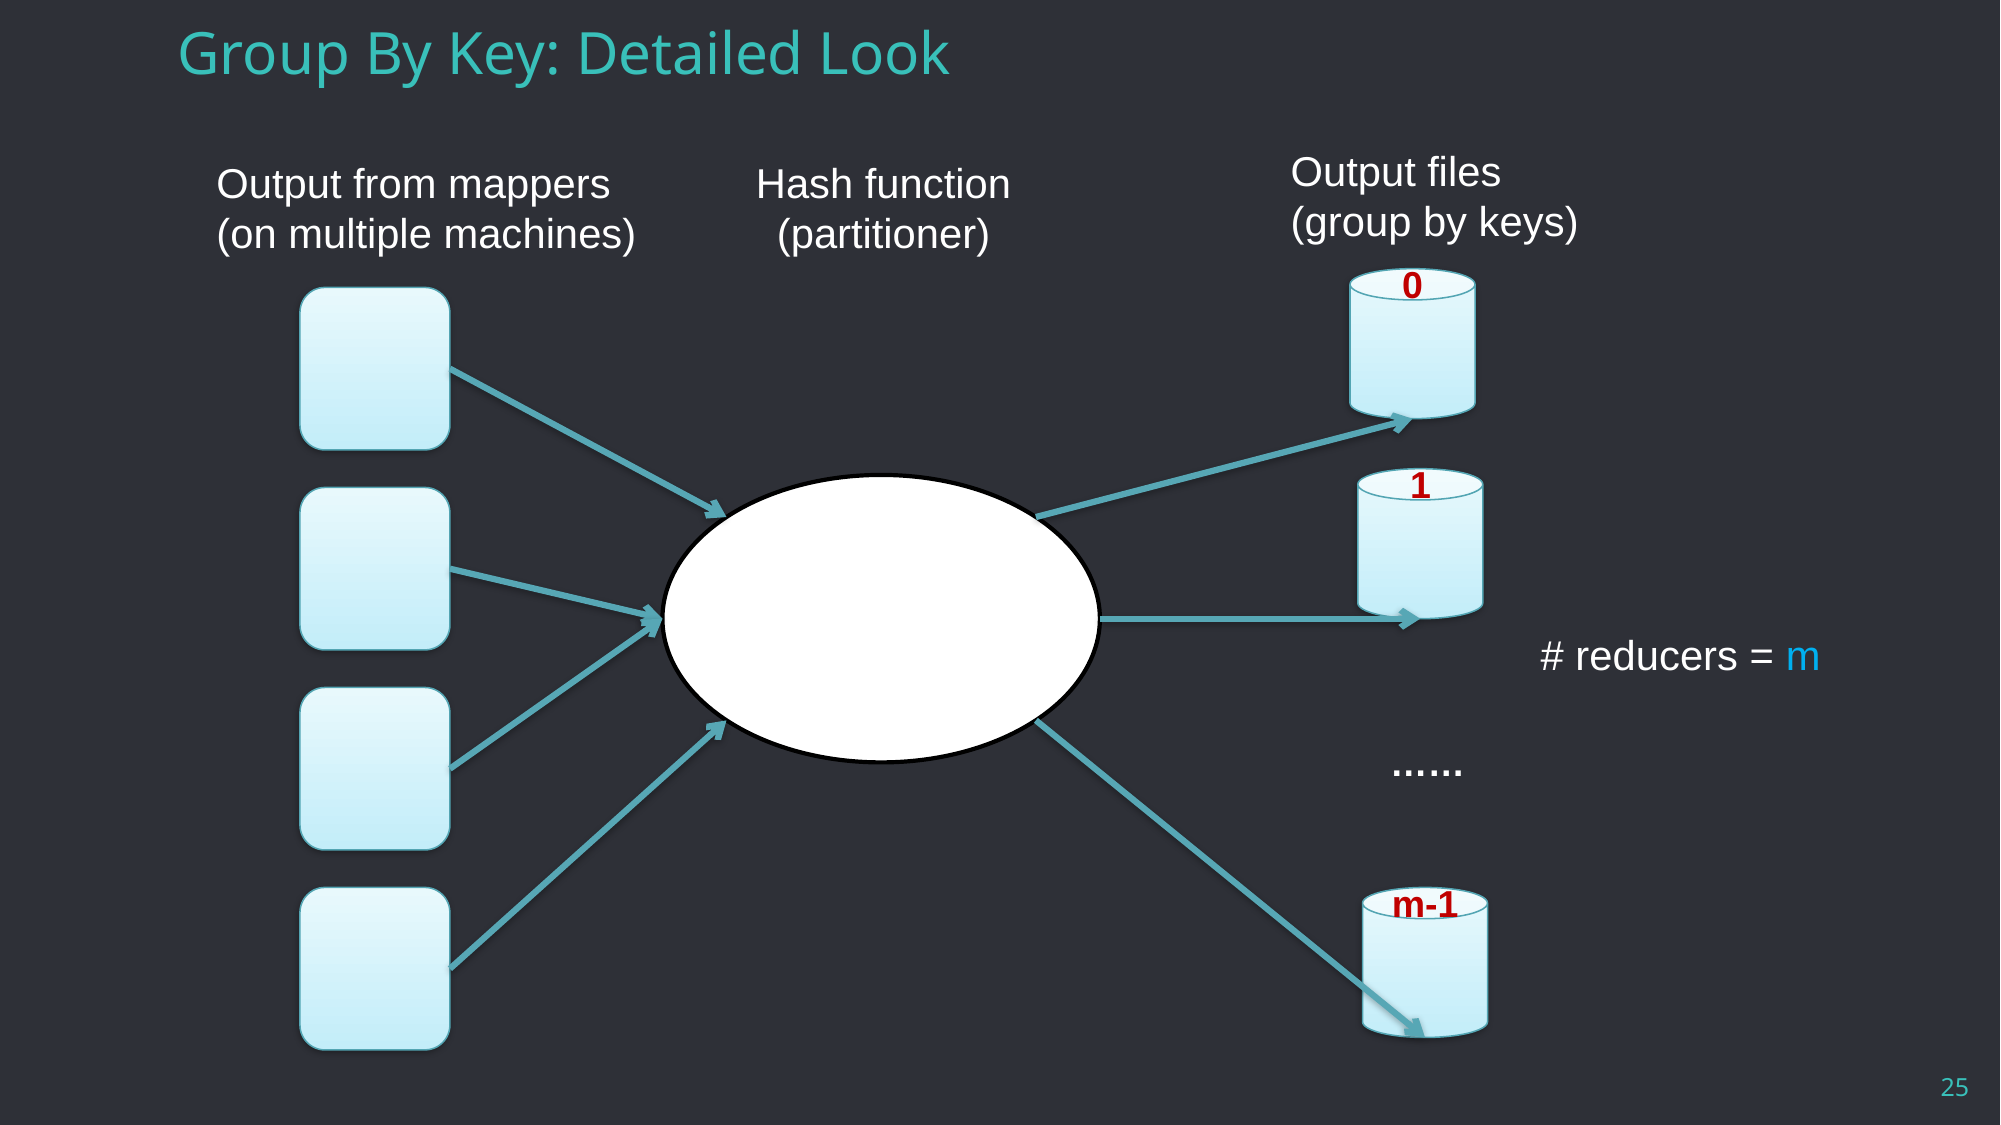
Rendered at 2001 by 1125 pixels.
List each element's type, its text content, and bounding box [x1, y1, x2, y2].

text_box …… [1375, 731, 1481, 791]
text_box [449, 568, 663, 618]
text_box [449, 368, 727, 518]
title Group By Key: Detailed Look [162, 12, 1783, 102]
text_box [1035, 343, 1351, 518]
text_box # reducers = m [1525, 621, 1836, 687]
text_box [449, 720, 727, 969]
text_box Output files (group by keys) [1275, 137, 1594, 253]
text_box Output from mappers (on multiple machines) [201, 149, 652, 265]
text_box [1035, 720, 1363, 963]
text_box Hash function (partitioner) [741, 149, 1027, 265]
slide_number 25 [1864, 1056, 1985, 1125]
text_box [449, 618, 663, 719]
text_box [1099, 543, 1359, 619]
